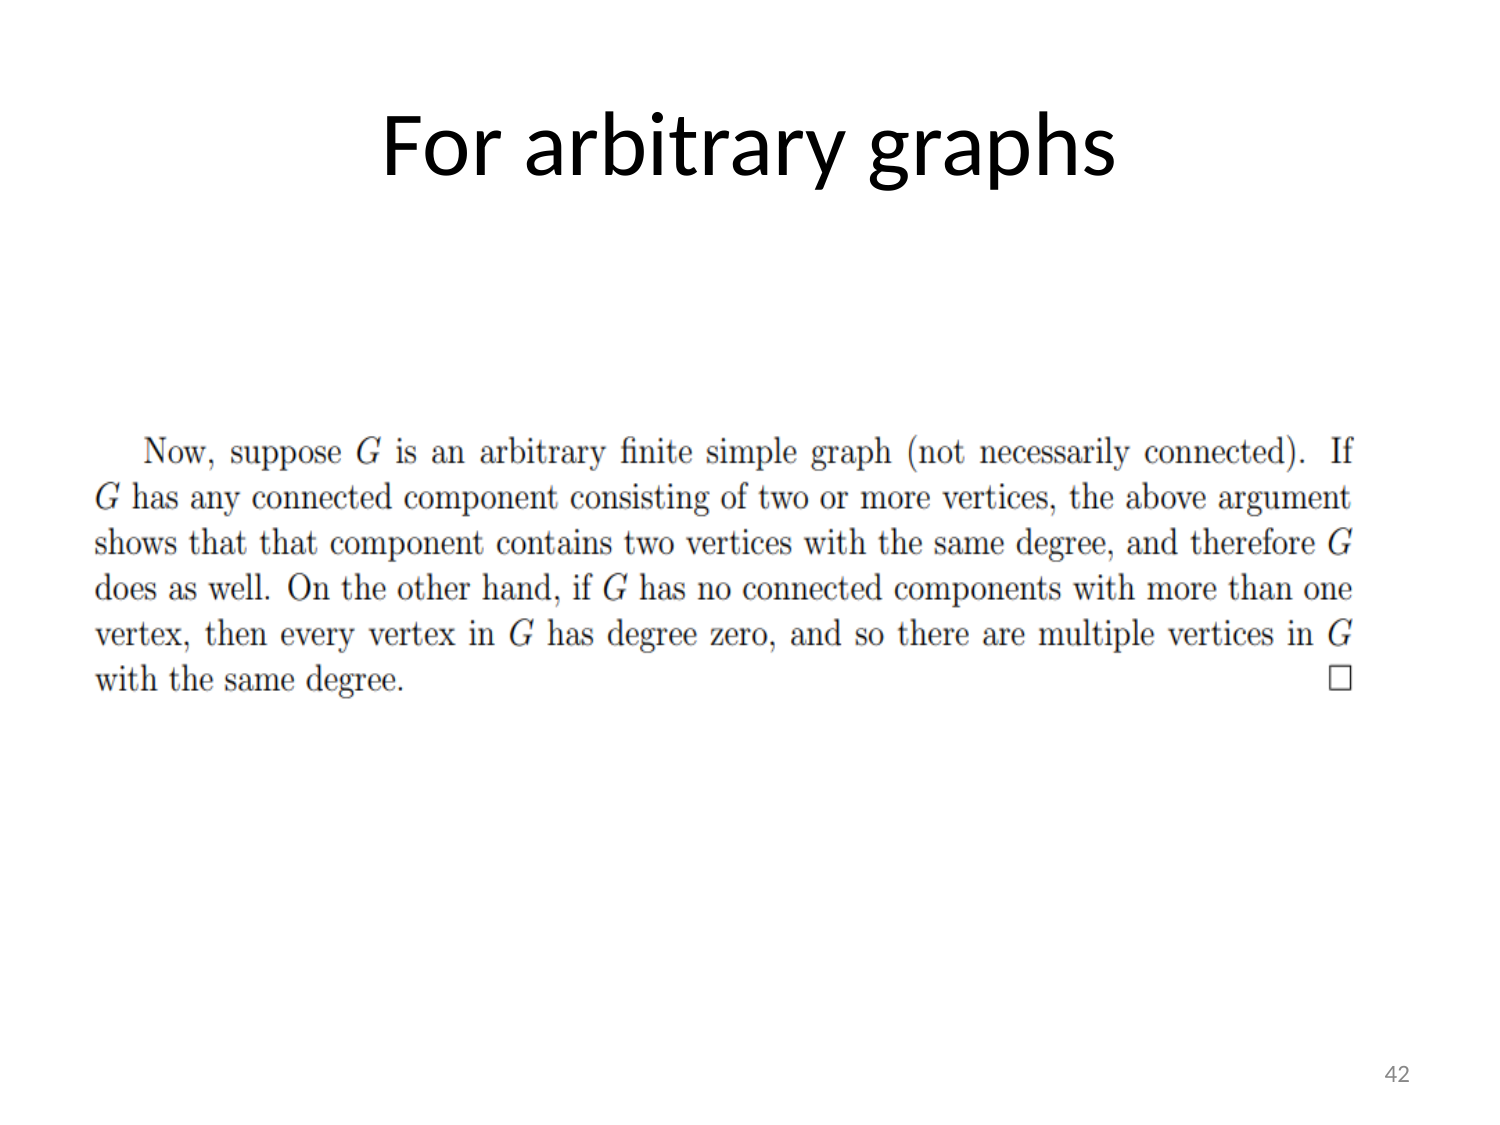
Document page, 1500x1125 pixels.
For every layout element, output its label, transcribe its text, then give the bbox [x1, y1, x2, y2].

picture [93, 424, 1369, 705]
title For arbitrary graphs [75, 45, 1425, 233]
slide_number 42 [1074, 1042, 1425, 1103]
